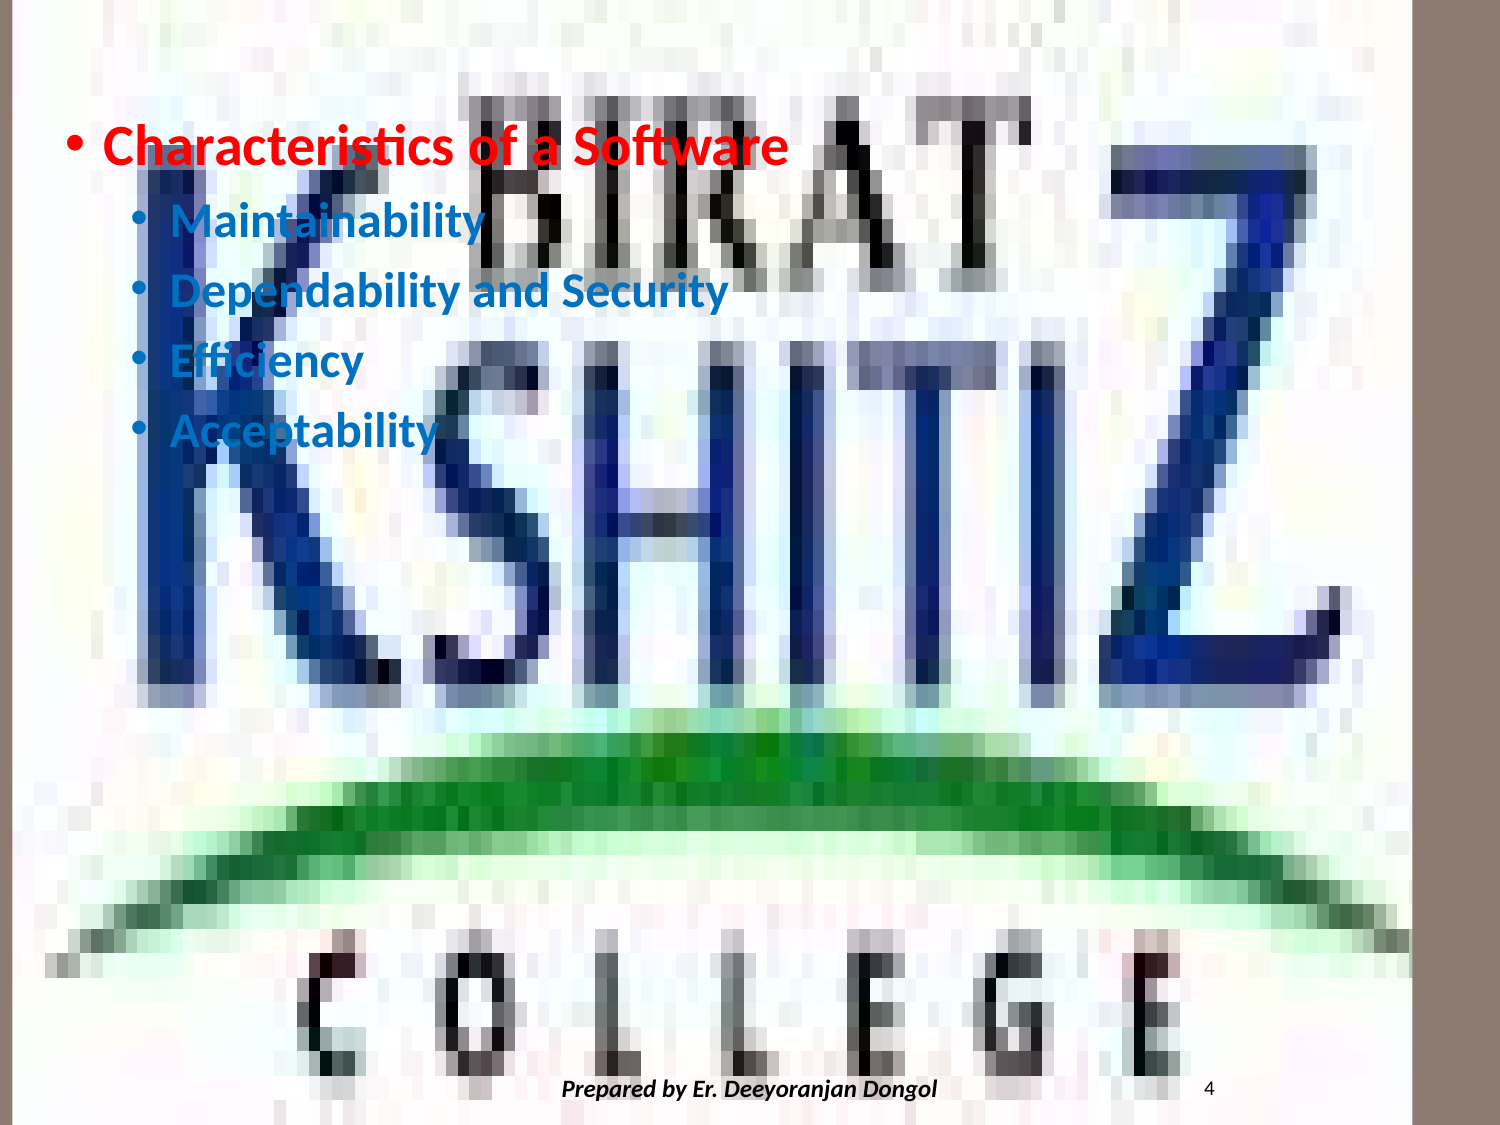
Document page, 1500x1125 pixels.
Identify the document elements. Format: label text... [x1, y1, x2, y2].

slide_number 4 [1067, 1061, 1230, 1112]
picture [13, 0, 1412, 1125]
footer Prepared by Er. Deeyoranjan Dongol [443, 1062, 1057, 1113]
list Characteristics of a Software Maintainability Dependability and Security Efficiency Acceptability [50, 99, 1388, 1063]
